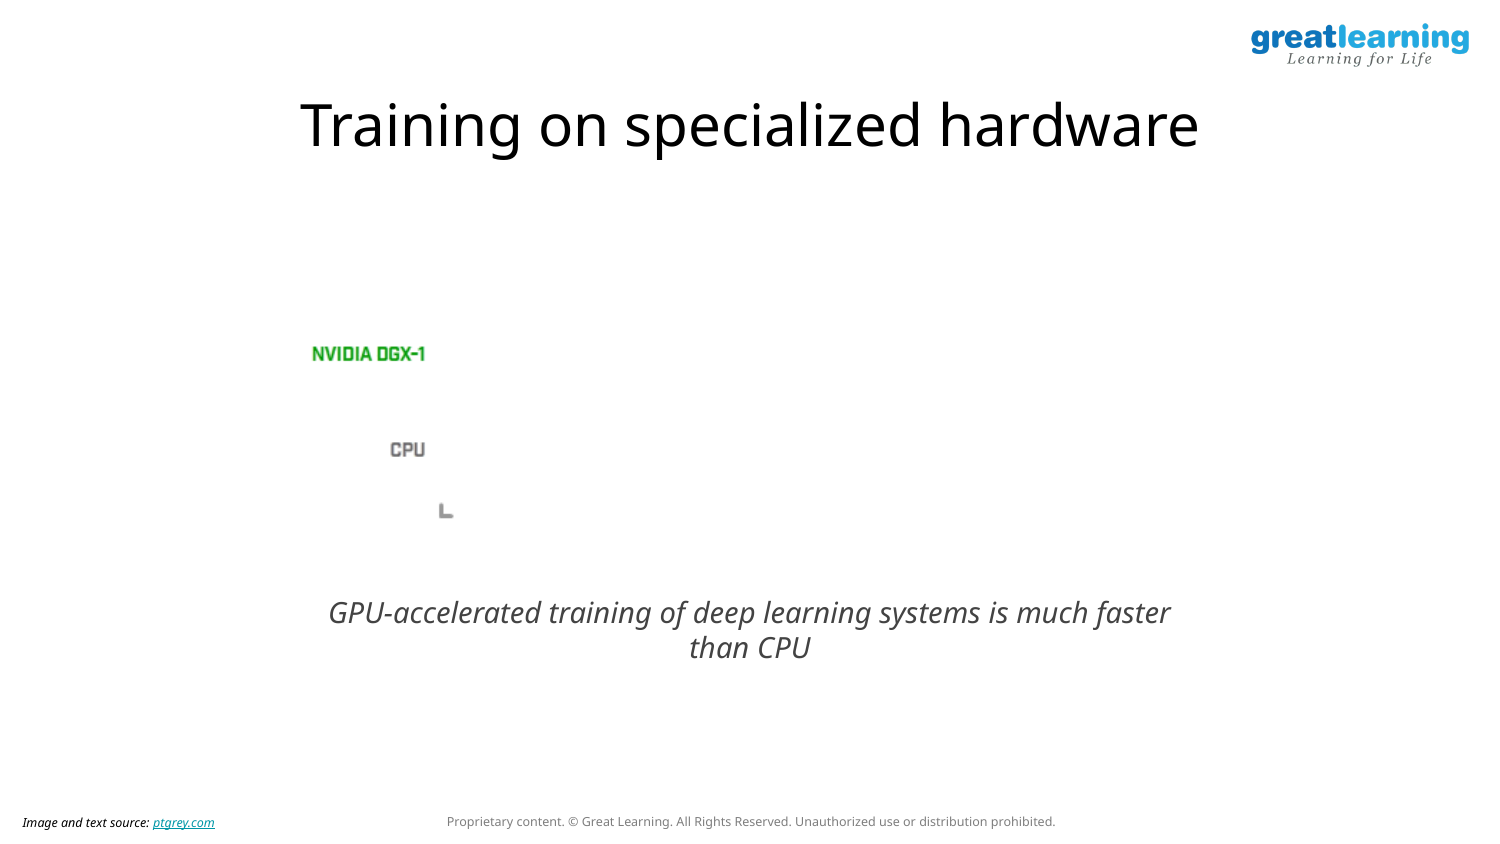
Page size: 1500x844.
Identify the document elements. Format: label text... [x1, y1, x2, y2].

text_box Image and text source: ptgrey.com [7, 799, 564, 844]
picture [1251, 23, 1469, 67]
picture [285, 261, 1215, 548]
text_box GPU-accelerated training of deep learning systems is much faster than CPU [297, 579, 1203, 687]
title Training on specialized hardware [51, 72, 1449, 167]
